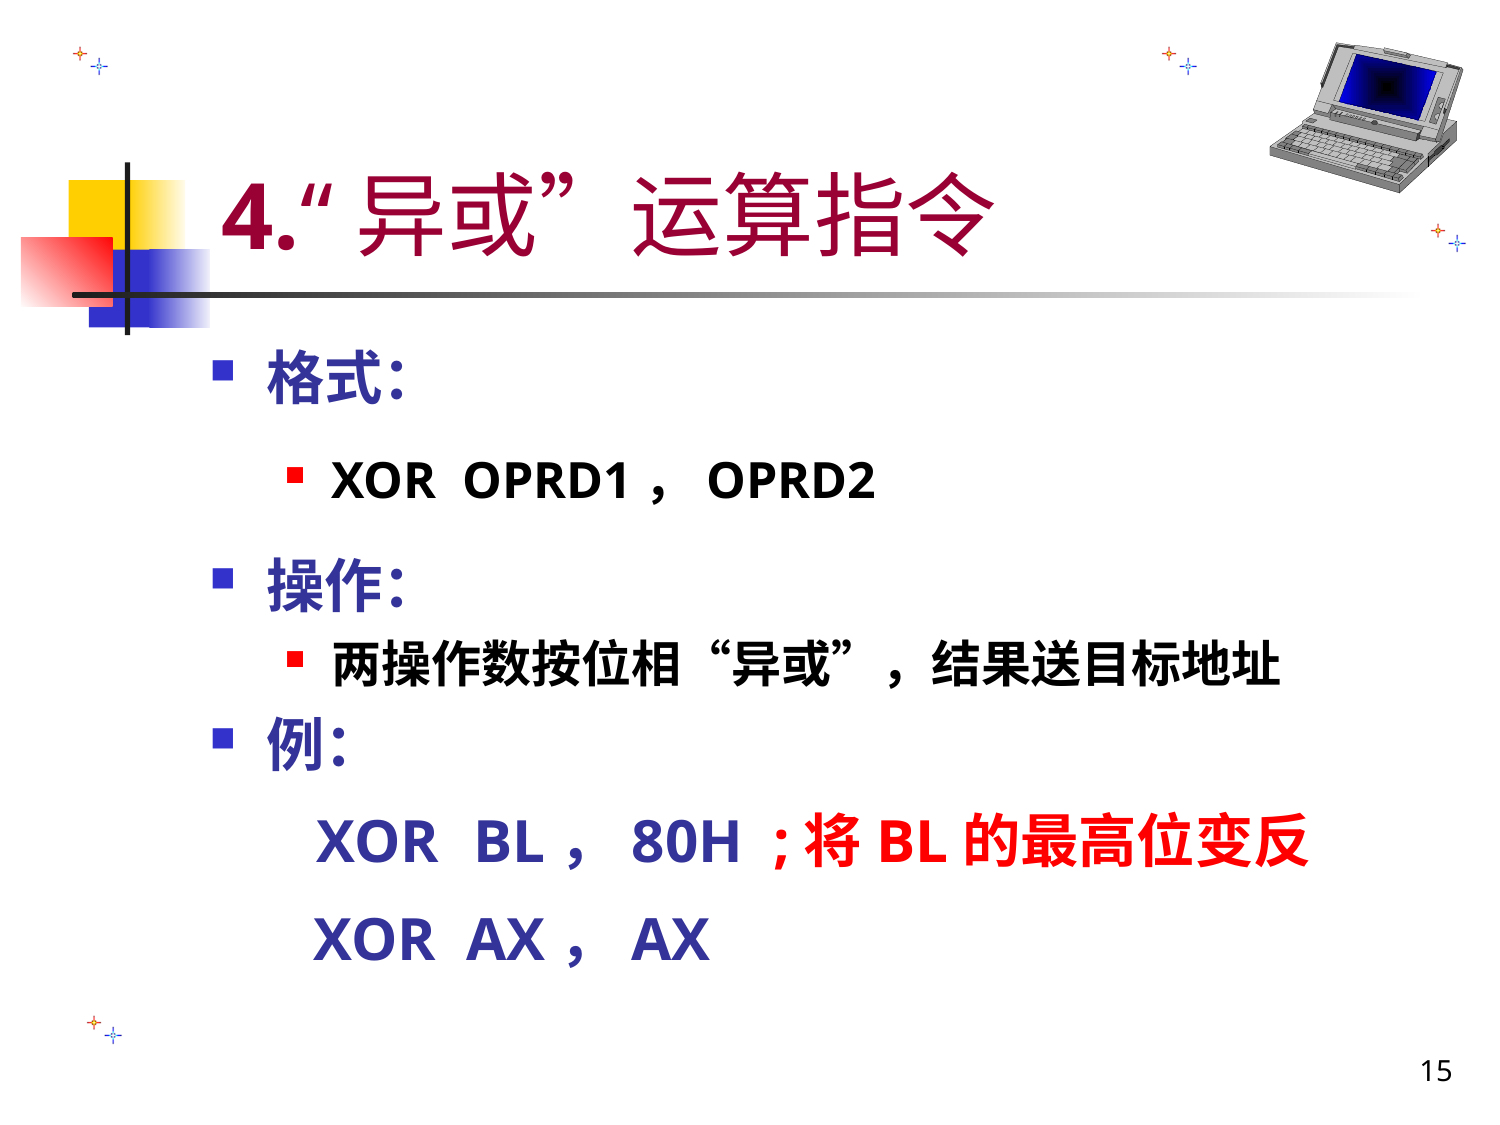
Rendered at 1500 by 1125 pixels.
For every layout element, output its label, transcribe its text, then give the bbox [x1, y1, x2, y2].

picture [1420, 219, 1471, 270]
list 格式： XOR OPRD1，OPRD2 操作： 两操作数按位相“异或”，结果送目标地址 例： XOR BL，80H ;将BL的最高位变反 XOR AX，AX [194, 326, 1335, 953]
slide_number 15 [1154, 1023, 1468, 1100]
picture [1151, 42, 1202, 93]
title 4.“异或”运算指令 [206, 137, 1099, 275]
picture [62, 42, 113, 93]
picture [76, 1011, 127, 1062]
